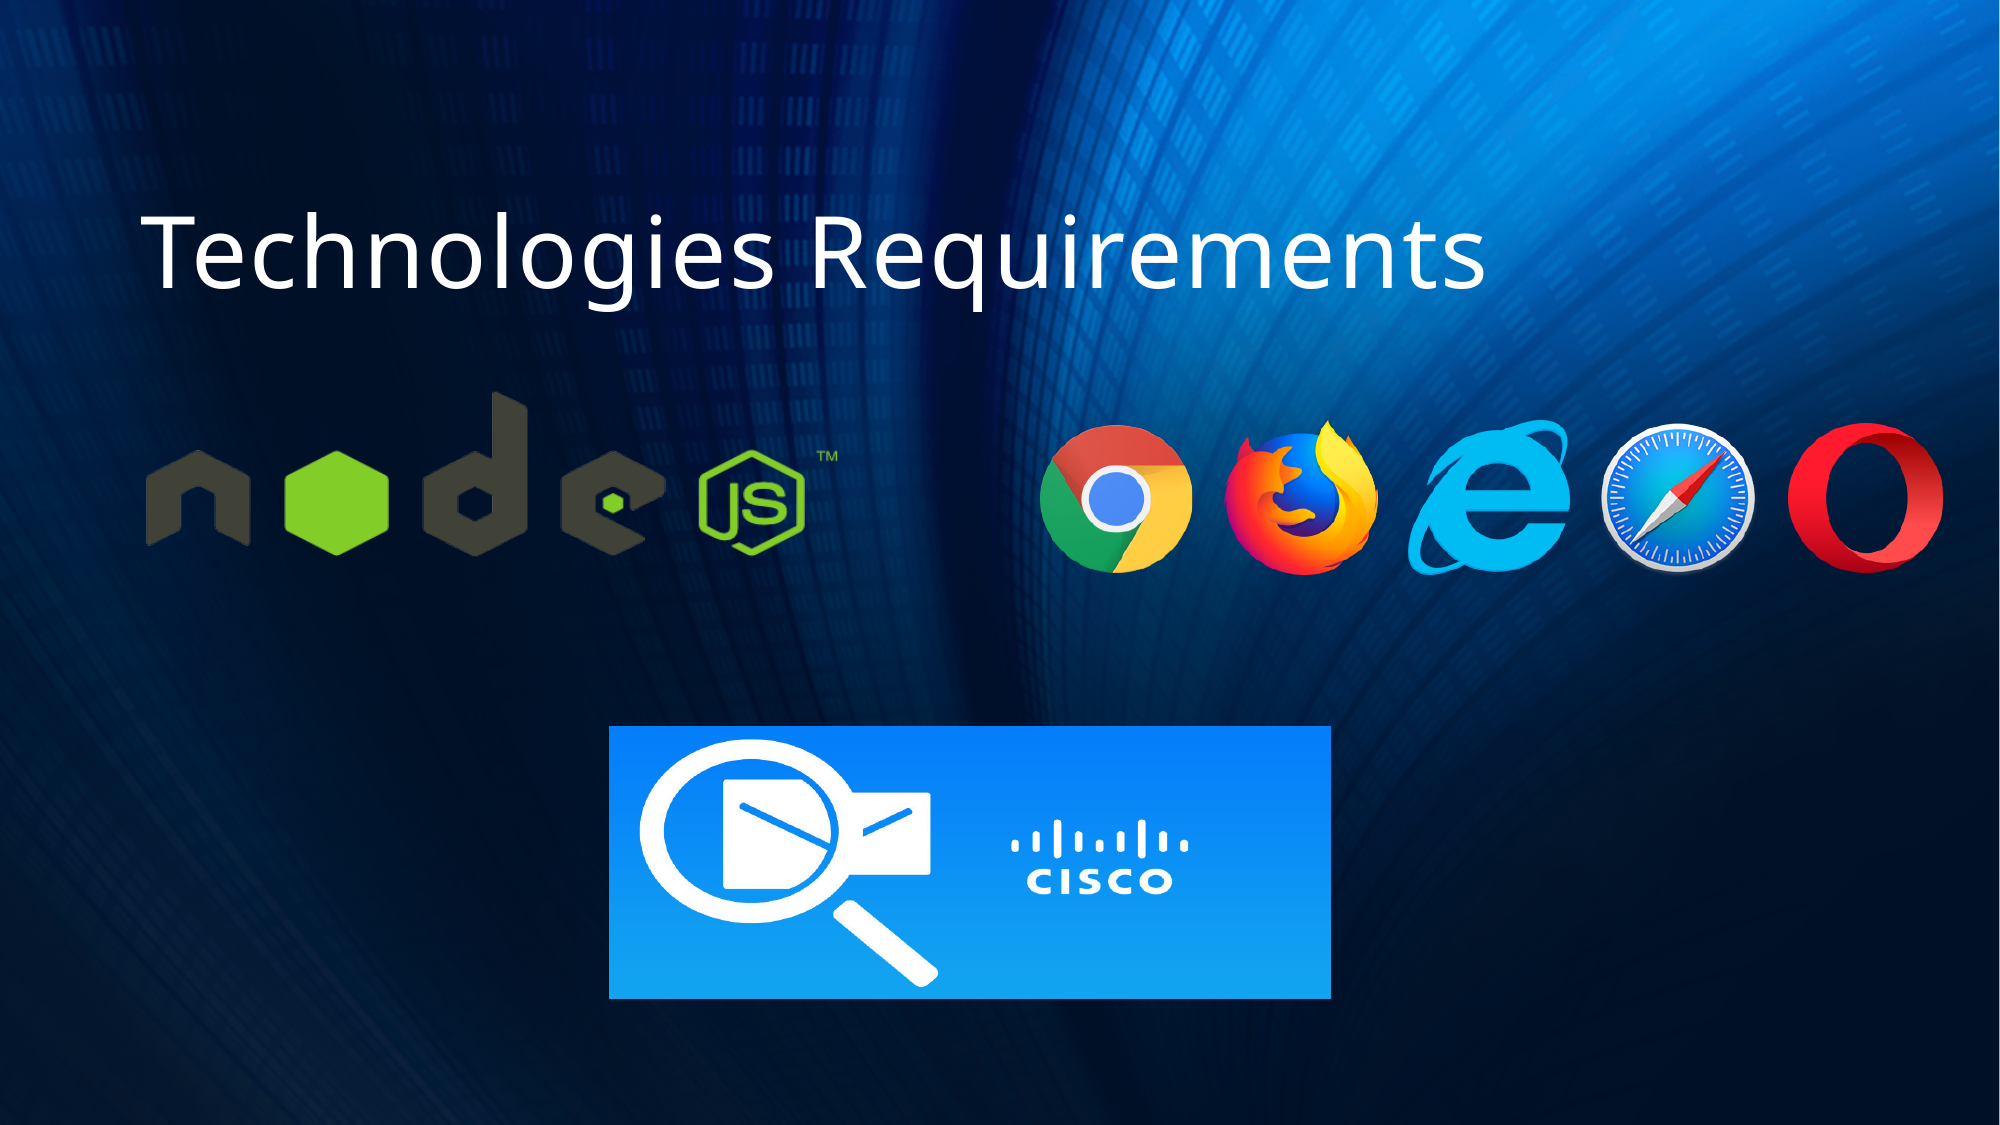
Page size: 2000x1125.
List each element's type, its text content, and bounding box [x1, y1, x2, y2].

picture [0, 0, 2000, 1125]
title Technologies Requirements [125, 90, 1626, 315]
